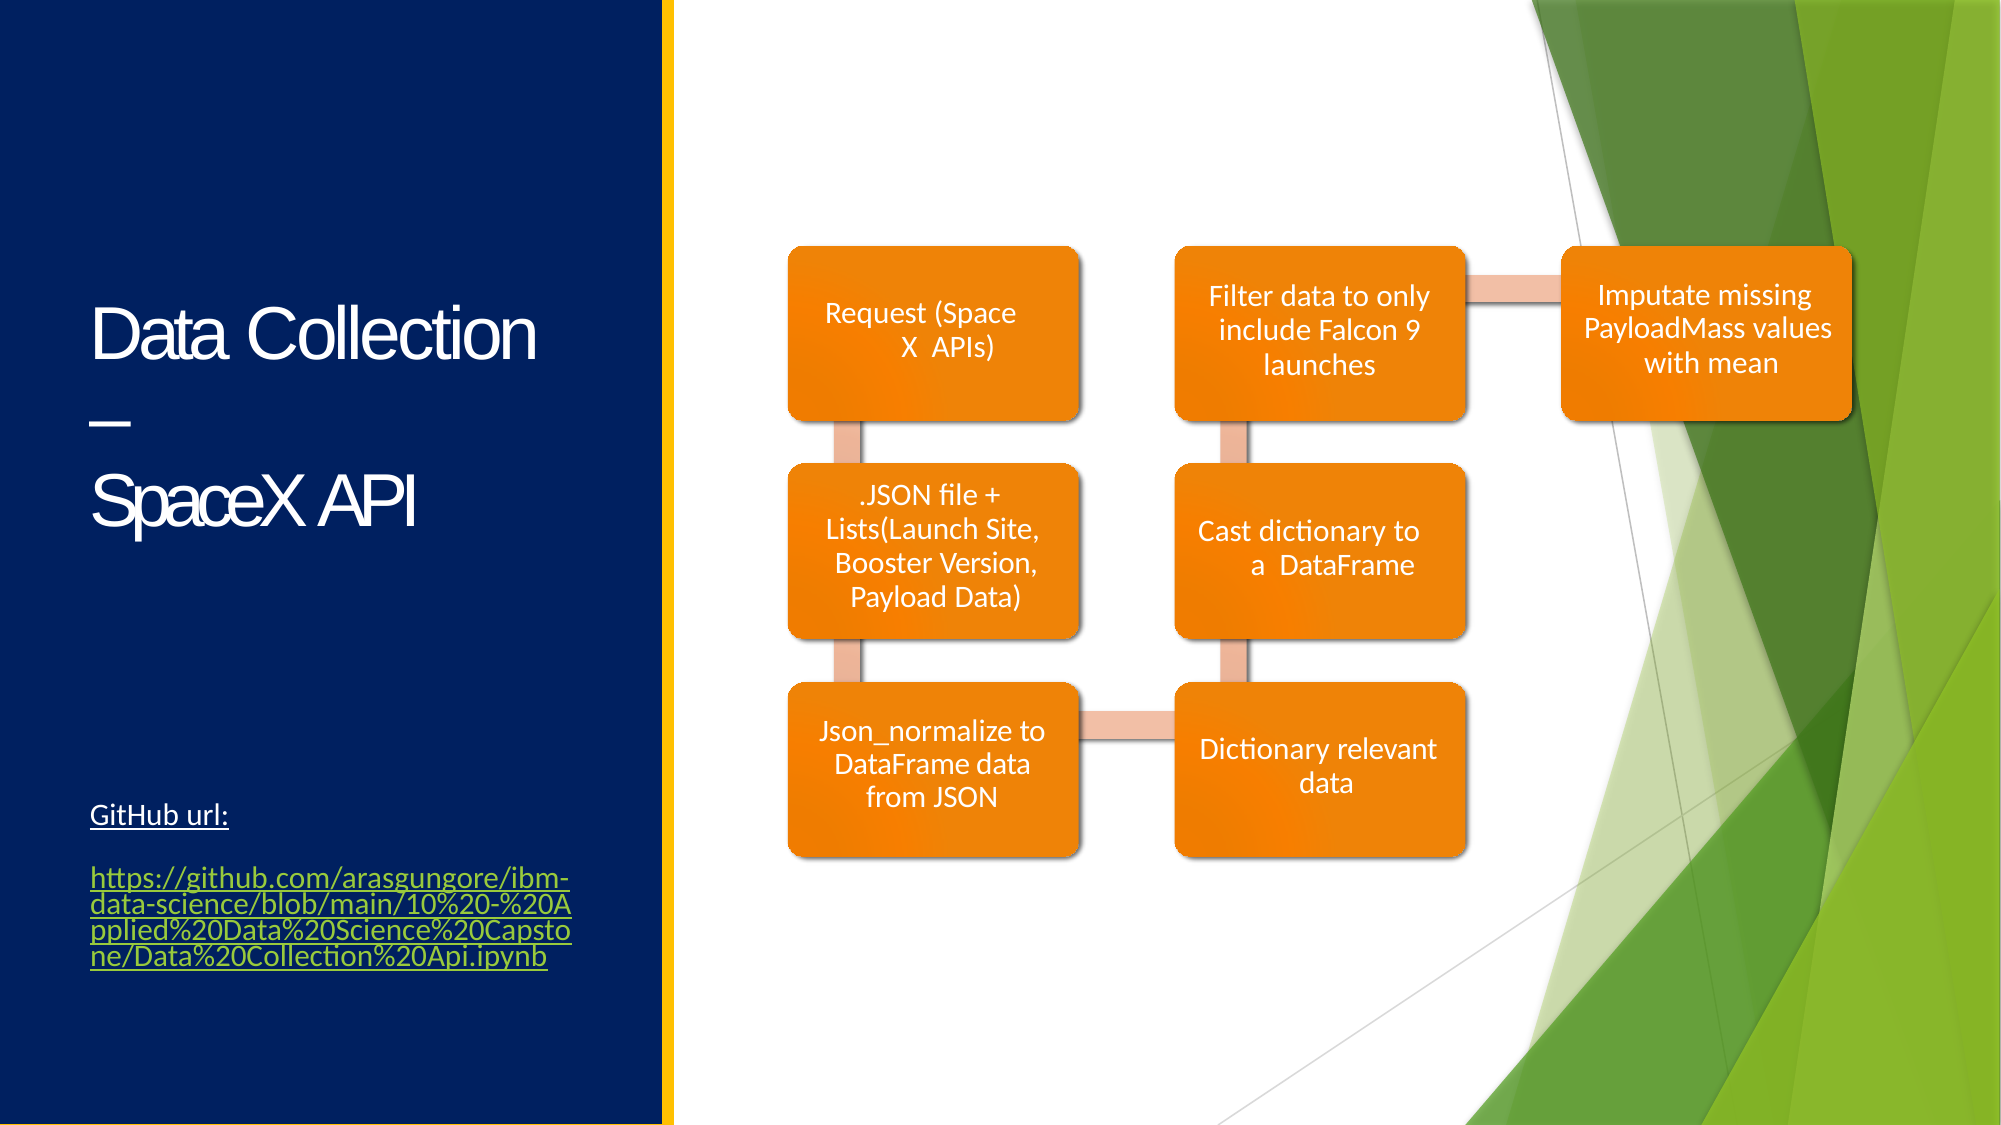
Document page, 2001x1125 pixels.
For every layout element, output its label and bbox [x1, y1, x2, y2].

text_box [1557, 241, 1870, 431]
text_box [783, 459, 1089, 678]
text_box [783, 678, 1165, 867]
text_box [1170, 241, 1557, 431]
text_box [0, 0, 674, 1125]
text_box [1170, 656, 1477, 867]
text_box [783, 241, 1089, 459]
text_box [1170, 437, 1479, 649]
